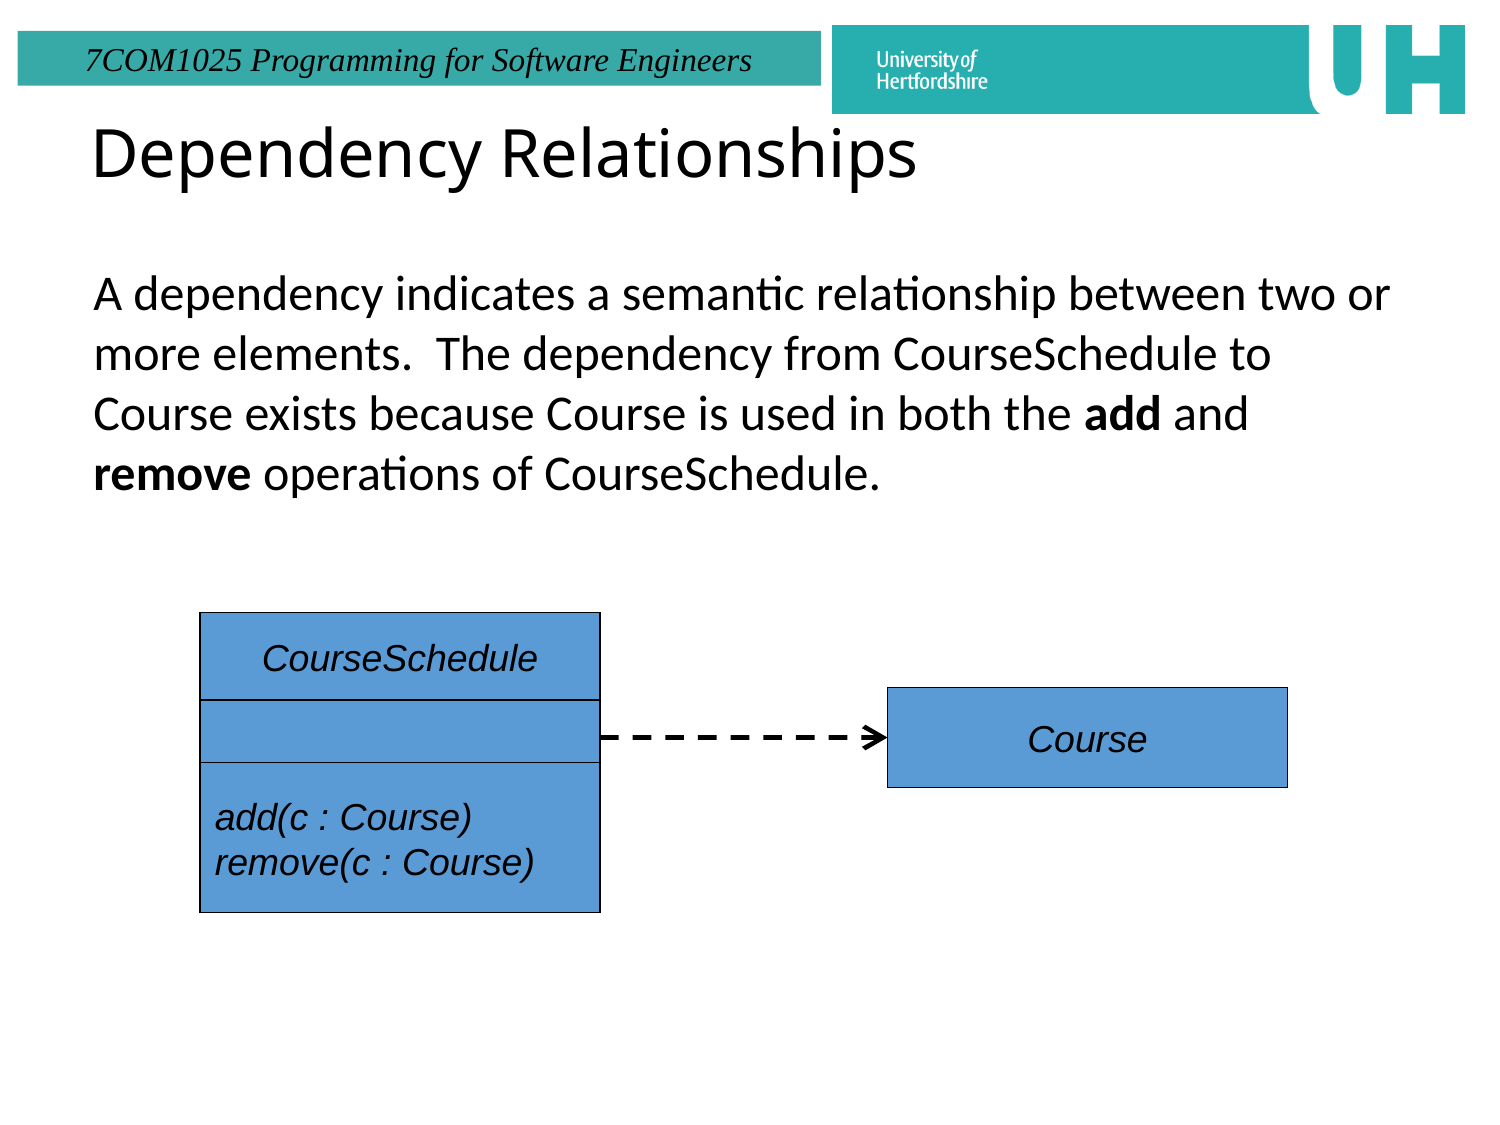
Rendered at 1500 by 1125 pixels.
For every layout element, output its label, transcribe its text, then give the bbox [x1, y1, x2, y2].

text_box 7COM1025 Programming for Software Engineers [17, 30, 821, 86]
picture [832, 25, 1465, 114]
text_box Course [887, 687, 1288, 788]
text_box add(c : Course) remove(c : Course) [200, 762, 600, 913]
text_box A dependency indicates a semantic relationship between two or more elements. The dependency from CourseSchedule to Course exists because Course is used in both the add and remove operations of CourseSchedule. [78, 253, 1409, 568]
title Dependency Relationships [75, 112, 1363, 200]
text_box CourseSchedule [200, 612, 600, 699]
text_box [200, 699, 600, 762]
text_box [864, 726, 888, 749]
